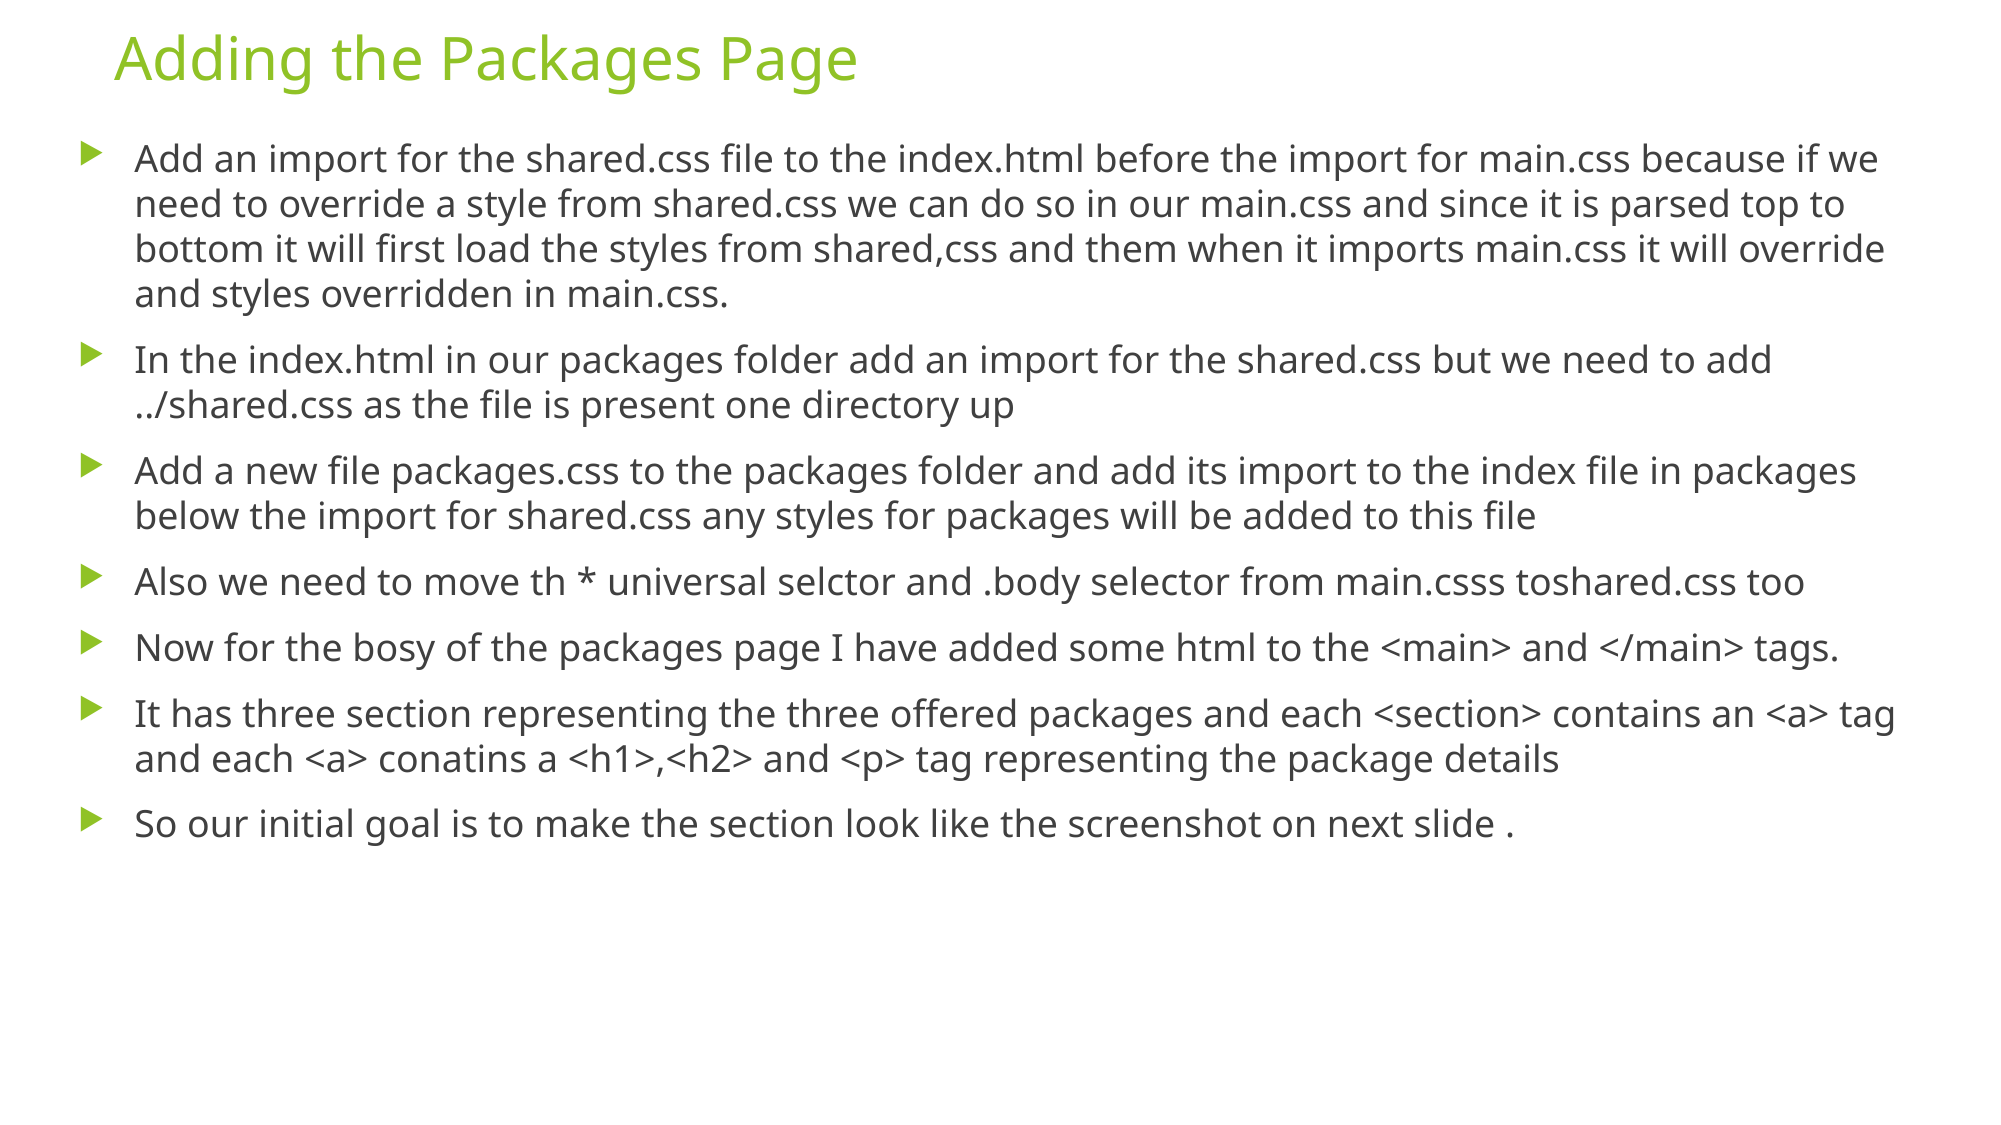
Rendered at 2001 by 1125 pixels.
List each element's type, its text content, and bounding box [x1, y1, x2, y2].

title Adding the Packages Page [99, 13, 1510, 101]
list Add an import for the shared.css file to the index.html before the import for main.css because if we need to override a style from shared.css we can do so in our main.css and since it is parsed top to bottom it will first load the styles from shared,css and them when it imports main.css it will override and styles overridden in main.css. In the index.html in our packages folder add an import for the shared.css but we need to add ../shared.css as the file is present one directory up Add a new file packages.css to the packages folder and add its import to the index file in packages below the import for shared.css any styles for packages will be added to this file Also we need to move th * universal selctor and .body selector from main.csss toshared.css too Now for the bosy of the packages page I have added some html to the <main> and </main> tags. It has three section representing the three offered packages and each <section> contains an <a> tag and each <a> conatins a <h1>,<h2> and <p> tag representing the package details So our initial goal is to make the section look like the screenshot on next slide . [63, 127, 1950, 1091]
